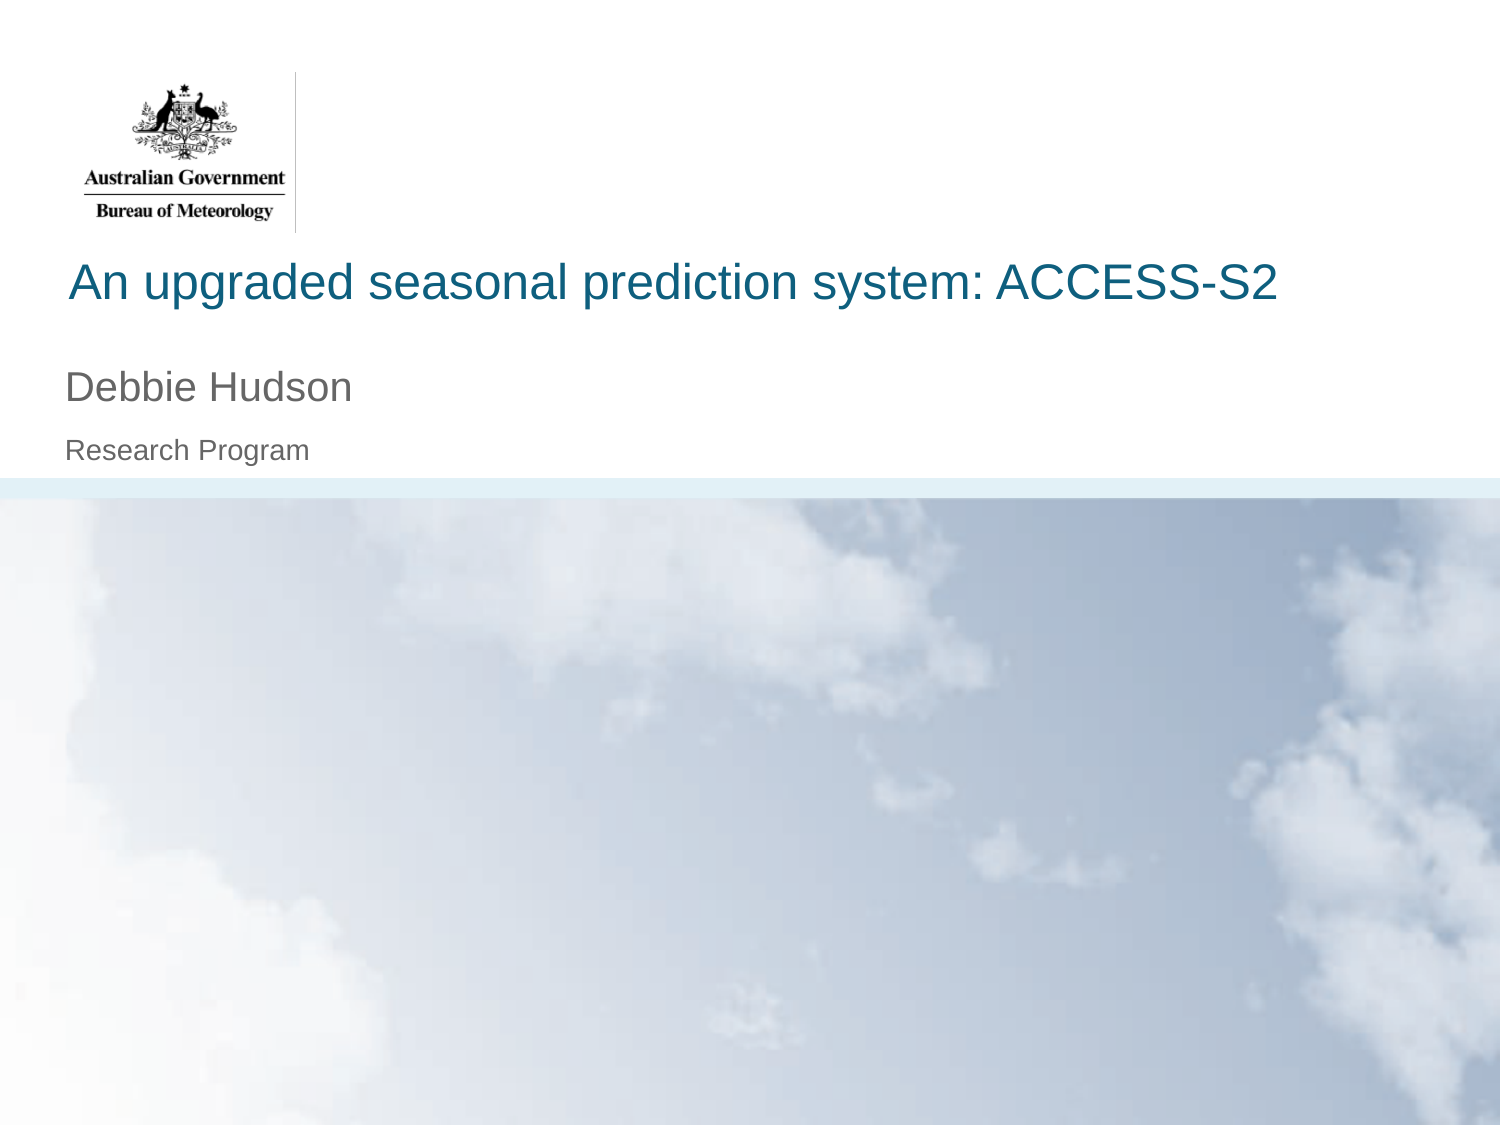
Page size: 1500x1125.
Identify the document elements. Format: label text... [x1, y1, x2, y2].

picture [0, 478, 1500, 1125]
title An upgraded seasonal prediction system: ACCESS-S2 [0, 207, 1403, 352]
picture [75, 72, 296, 207]
subtitle Debbie Hudson Research Program [49, 352, 1327, 496]
